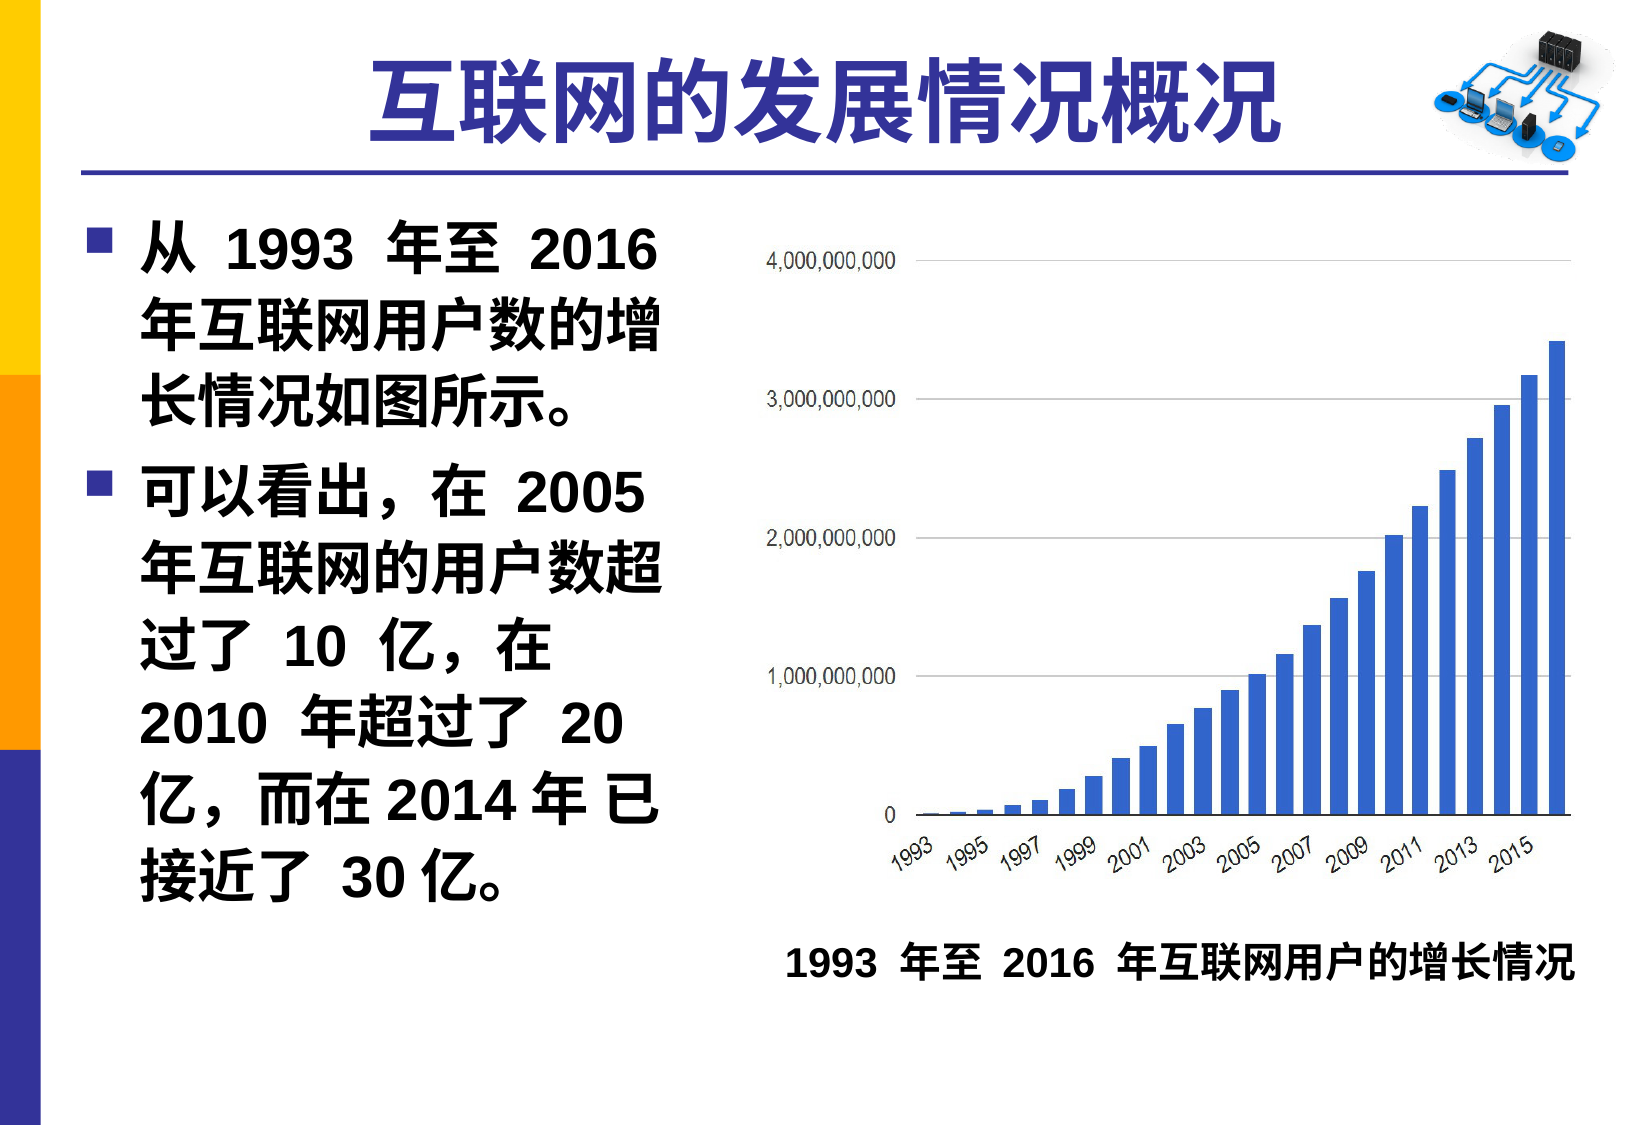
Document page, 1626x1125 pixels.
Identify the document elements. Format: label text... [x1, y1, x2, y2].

title 互联网的发展情况概况 [81, 30, 1569, 161]
picture [1431, 30, 1616, 165]
list 从 1993 年至 2016 年互联网用户数的增长情况如图所示。 可以看出，在 2005 年互联网的用户数超过了 10 亿，在 2010 年超过了 20 亿，而在2014年 已接近了 30亿。 [68, 196, 721, 1006]
text_box 1993 年至 2016 年互联网用户的增长情况 [770, 928, 1591, 994]
picture [753, 243, 1577, 882]
